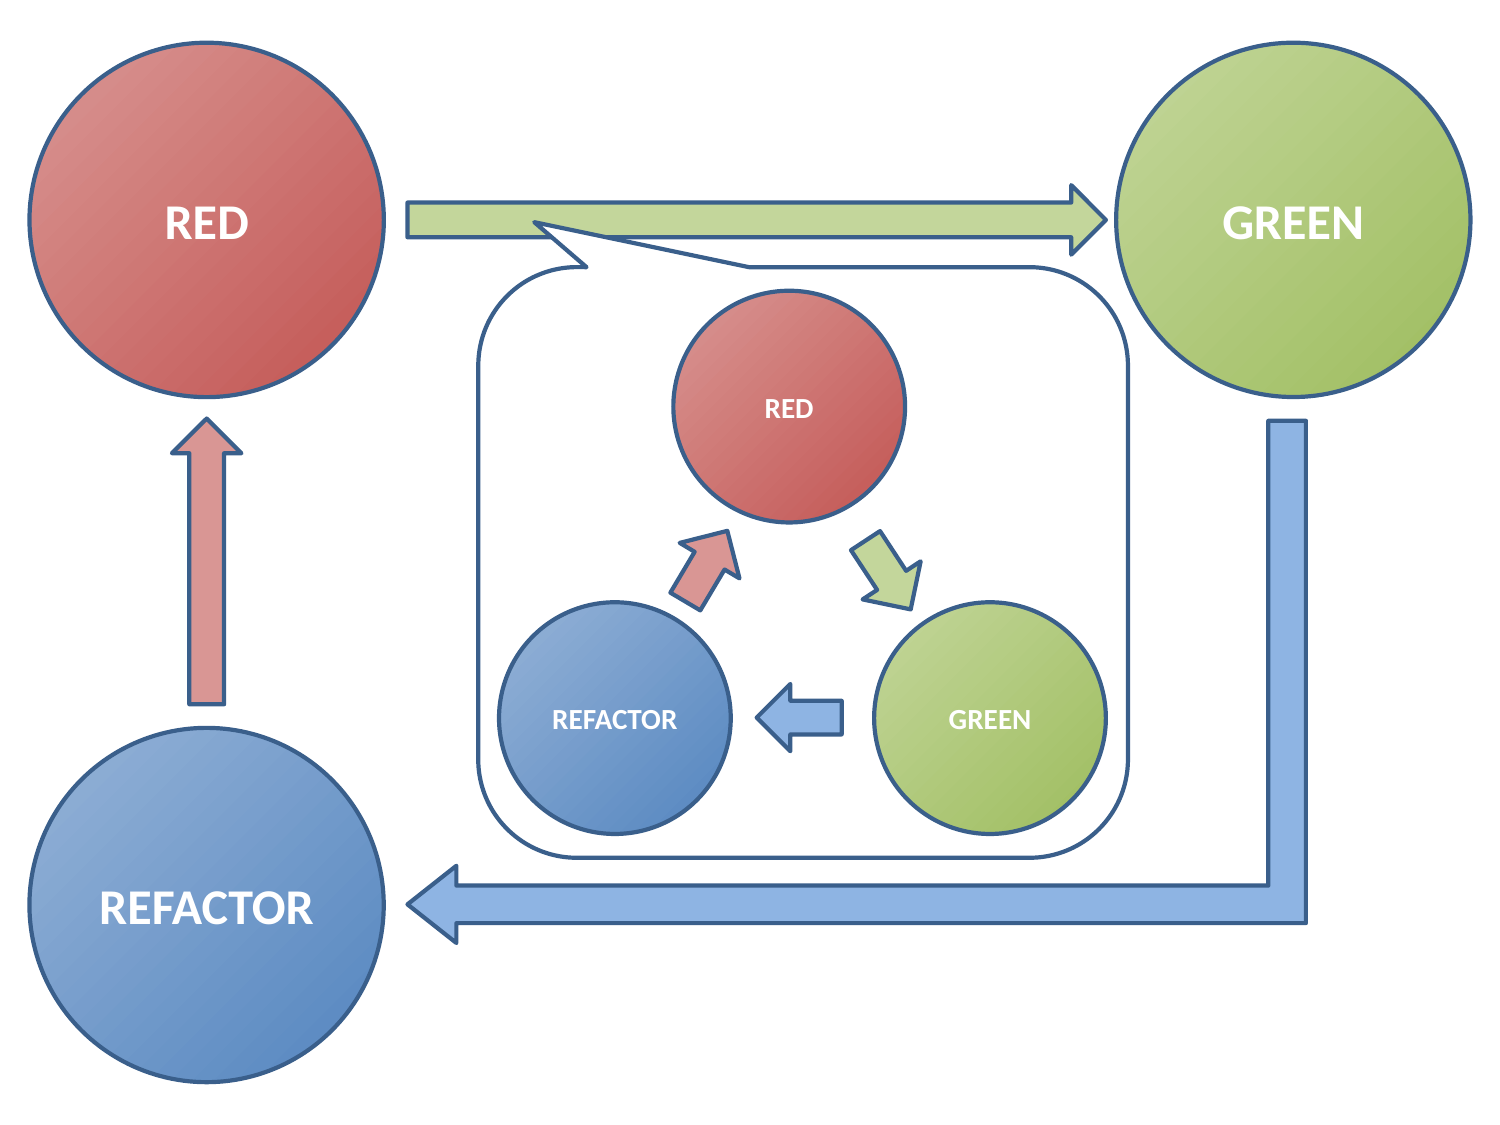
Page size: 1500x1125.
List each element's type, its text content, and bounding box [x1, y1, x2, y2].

text_box GREEN [1114, 40, 1473, 400]
text_box REFACTOR [27, 725, 386, 1085]
text_box RED [671, 288, 908, 525]
text_box GREEN [872, 600, 1108, 837]
text_box [405, 183, 1109, 257]
text_box [476, 220, 1131, 860]
text_box [848, 529, 923, 612]
text_box [668, 528, 742, 613]
text_box [754, 681, 844, 754]
text_box [169, 416, 244, 707]
text_box REFACTOR [496, 600, 733, 837]
text_box RED [27, 40, 386, 400]
text_box [405, 418, 1308, 945]
